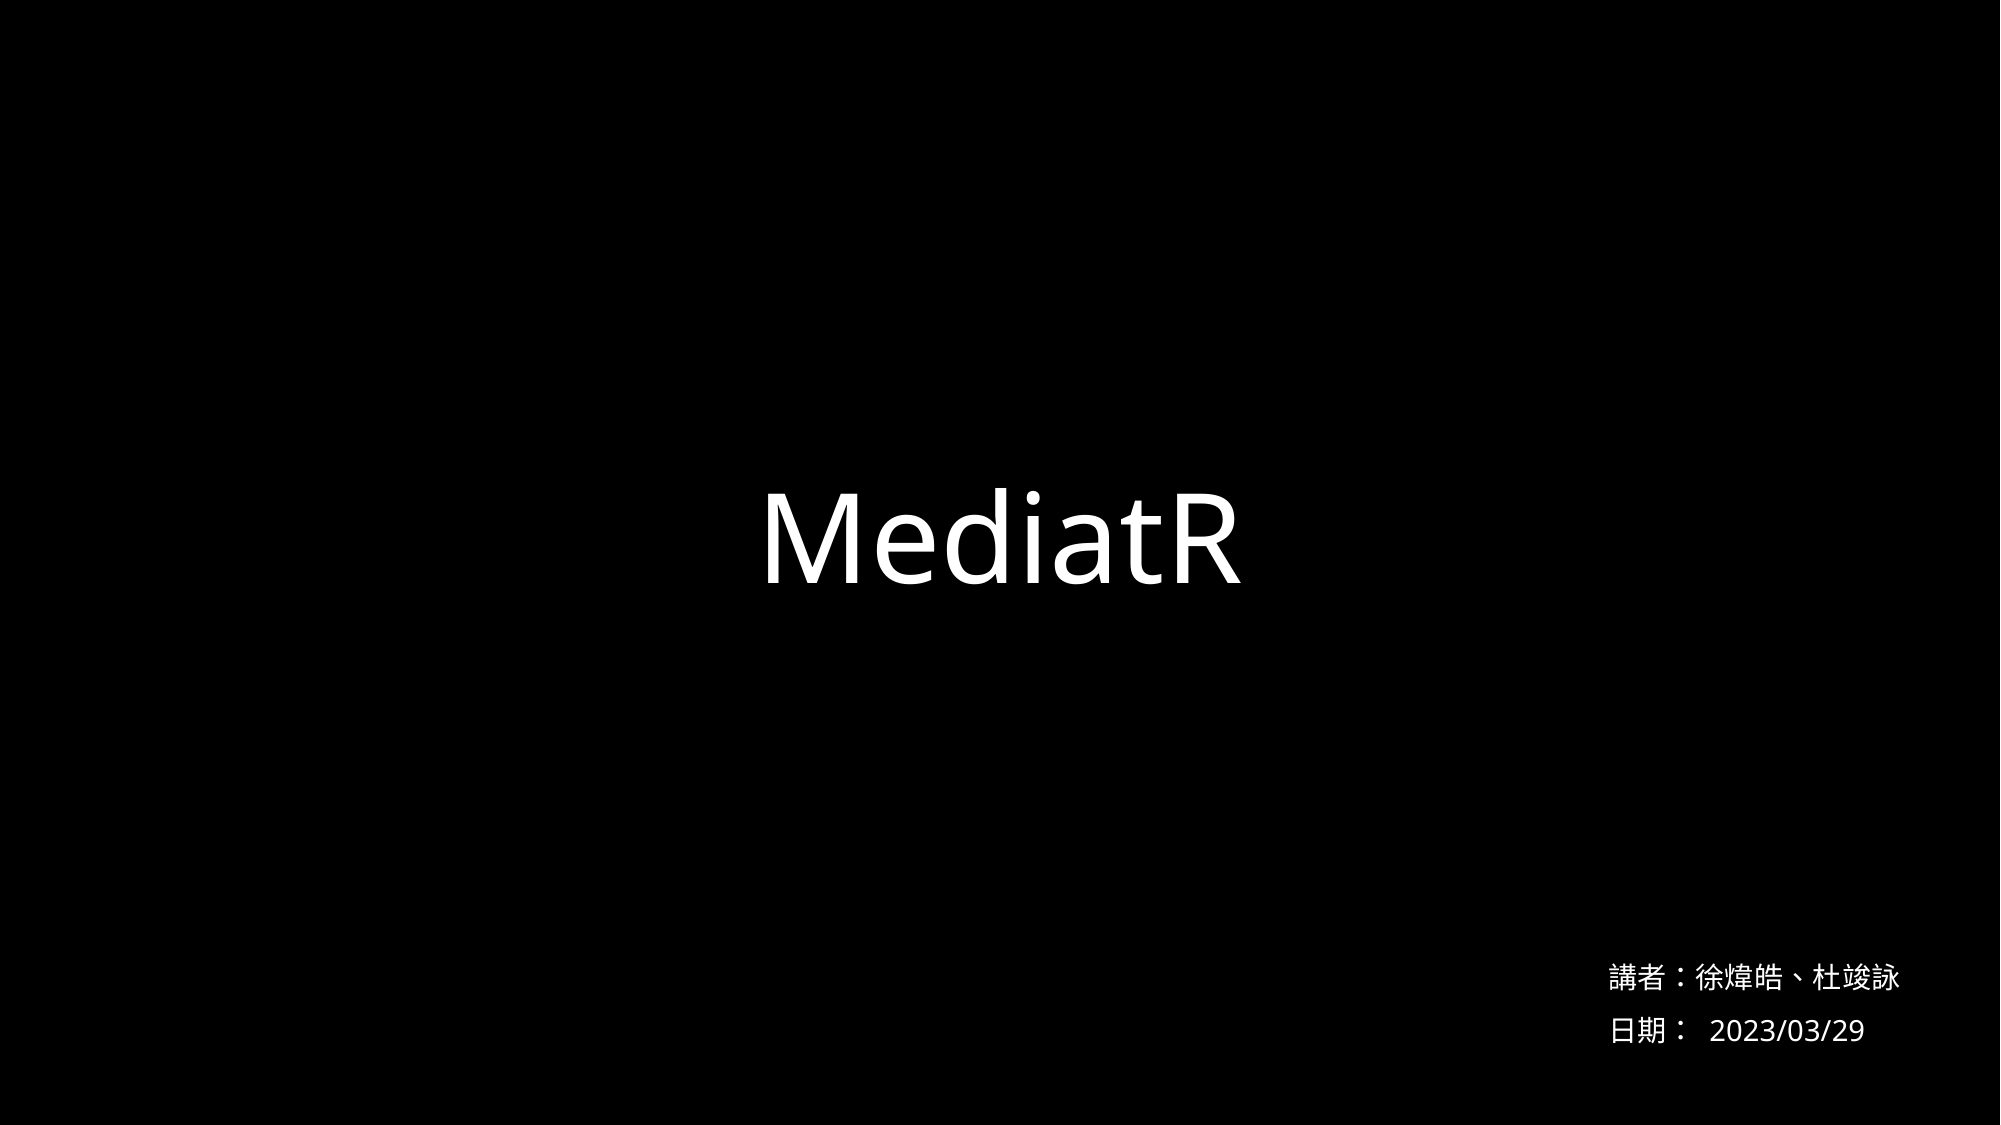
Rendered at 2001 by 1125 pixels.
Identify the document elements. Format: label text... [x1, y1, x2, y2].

subtitle 講者：徐煒皓、杜竣詠 日期： 2023/03/29 [1593, 956, 1935, 1071]
title MediatR [249, 226, 1750, 618]
